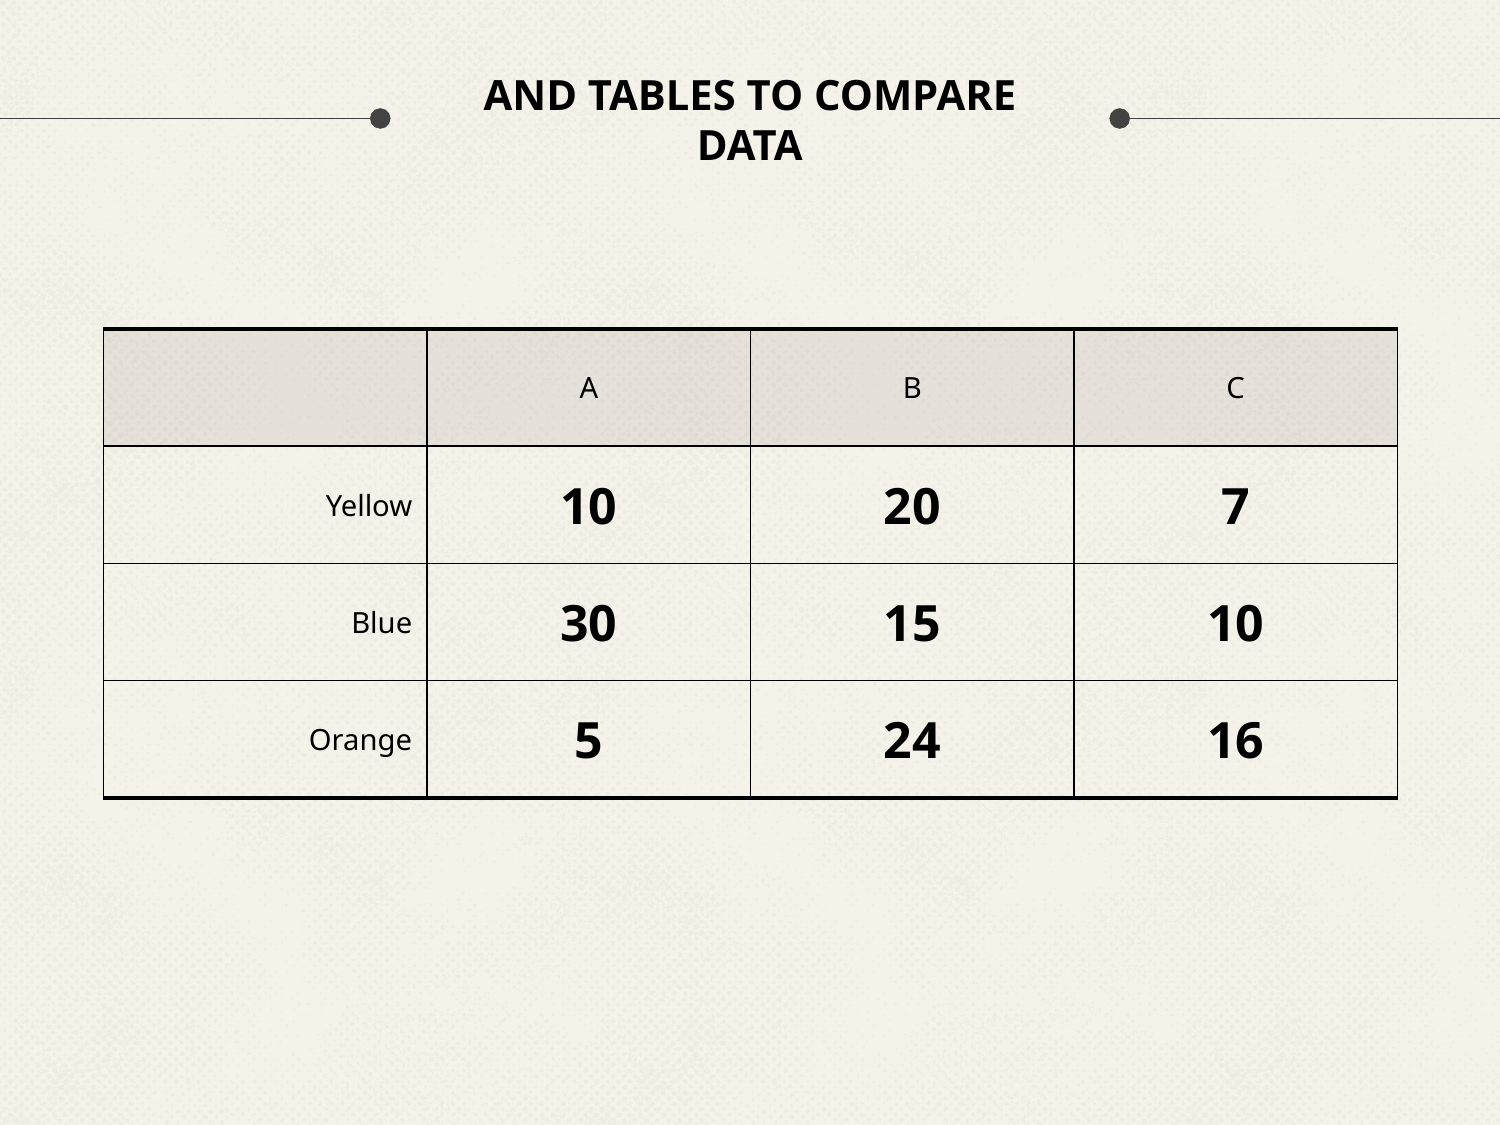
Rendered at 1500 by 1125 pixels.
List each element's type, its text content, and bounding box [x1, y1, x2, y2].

table_cell Yellow [104, 447, 426, 563]
picture [0, 0, 1500, 1125]
table_cell 20 [751, 447, 1073, 563]
table_cell 5 [428, 681, 750, 796]
table_cell Orange [104, 681, 426, 796]
table_cell 30 [428, 564, 750, 680]
title AND TABLES TO COMPARE DATA [430, 24, 1070, 213]
table_cell 15 [751, 564, 1073, 680]
table_header B [751, 331, 1073, 445]
table_cell 24 [751, 681, 1073, 796]
table_header A [428, 331, 750, 445]
table_cell 16 [1075, 681, 1397, 796]
table_header [104, 331, 426, 445]
table_cell 10 [1075, 564, 1397, 680]
table_header C [1075, 331, 1397, 445]
table_cell 10 [428, 447, 750, 563]
table_cell Blue [104, 564, 426, 680]
table_cell 7 [1075, 447, 1397, 563]
